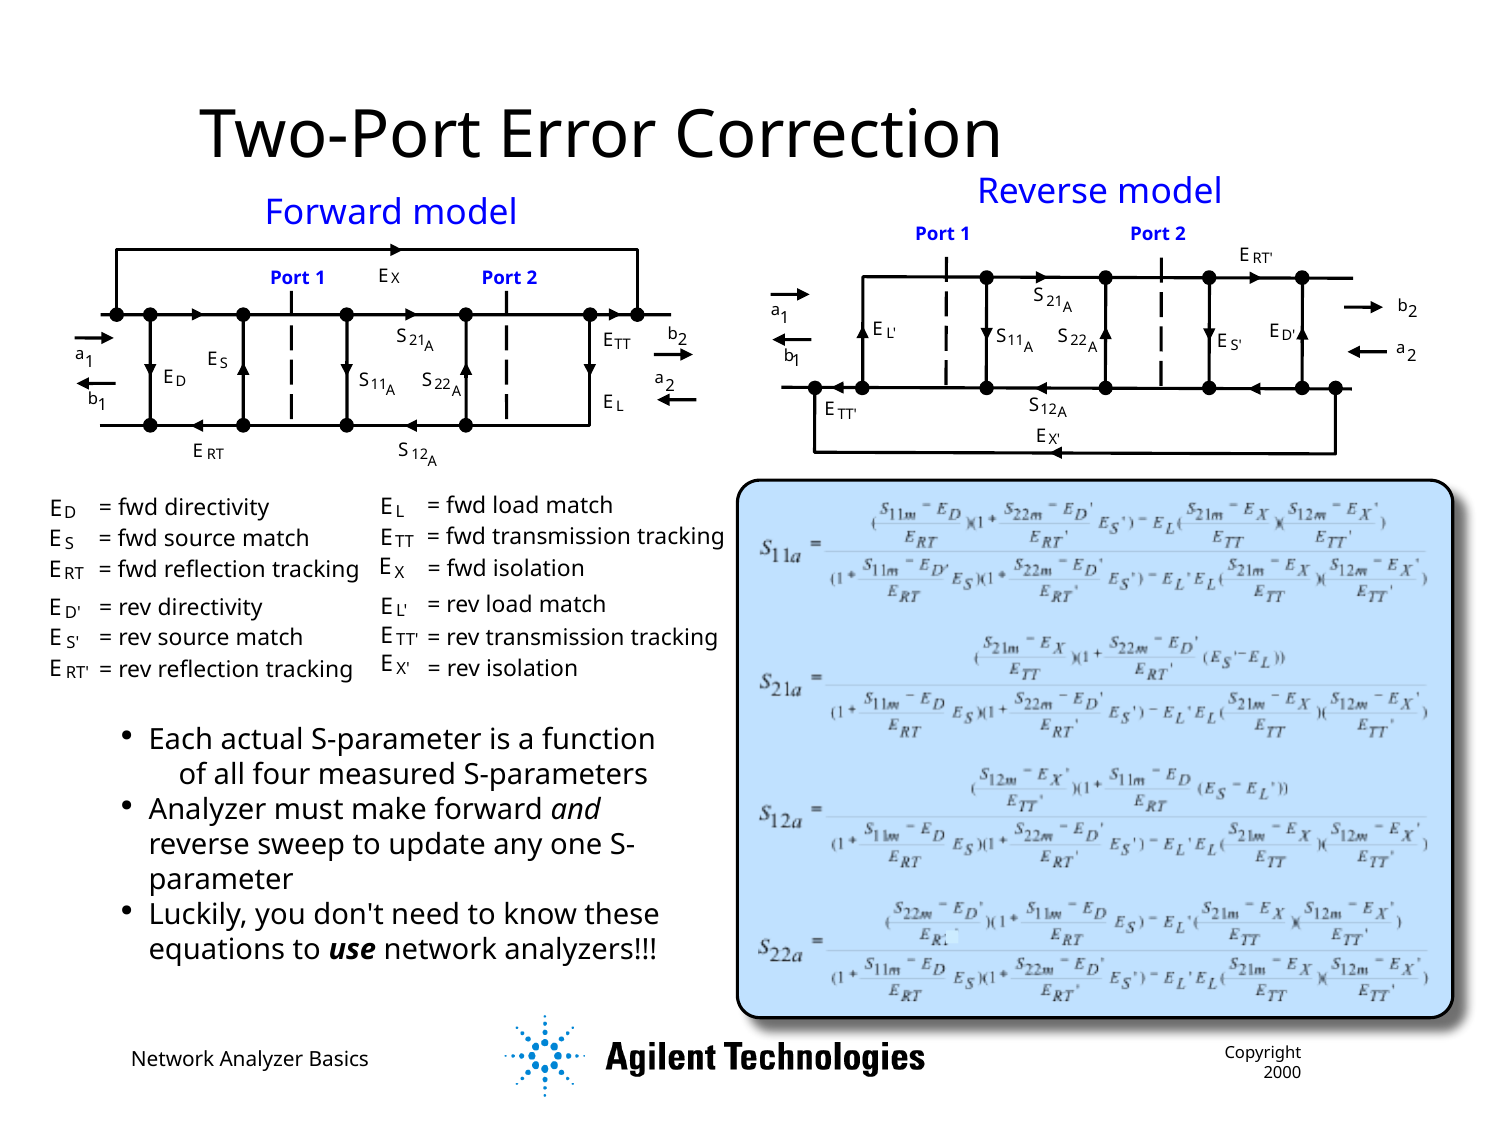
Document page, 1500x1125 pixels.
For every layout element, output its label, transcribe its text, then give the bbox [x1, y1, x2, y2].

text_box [737, 479, 1454, 1018]
footer Network Analyzer Basics [130, 1045, 531, 1074]
text_box Each actual S-parameter is a function of all four measured S-parameters Analyzer must make forward and reverse sweep to update any one S-parameter Luckily, you don't need to know these equations to use network analyzers!!! [102, 720, 665, 990]
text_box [48, 490, 732, 705]
picture [488, 1003, 940, 1112]
text_box Two-Port Error Correction [199, 90, 1305, 238]
slide_number Copyright 2000 [1204, 1041, 1302, 1080]
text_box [770, 168, 1436, 455]
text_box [74, 189, 706, 474]
